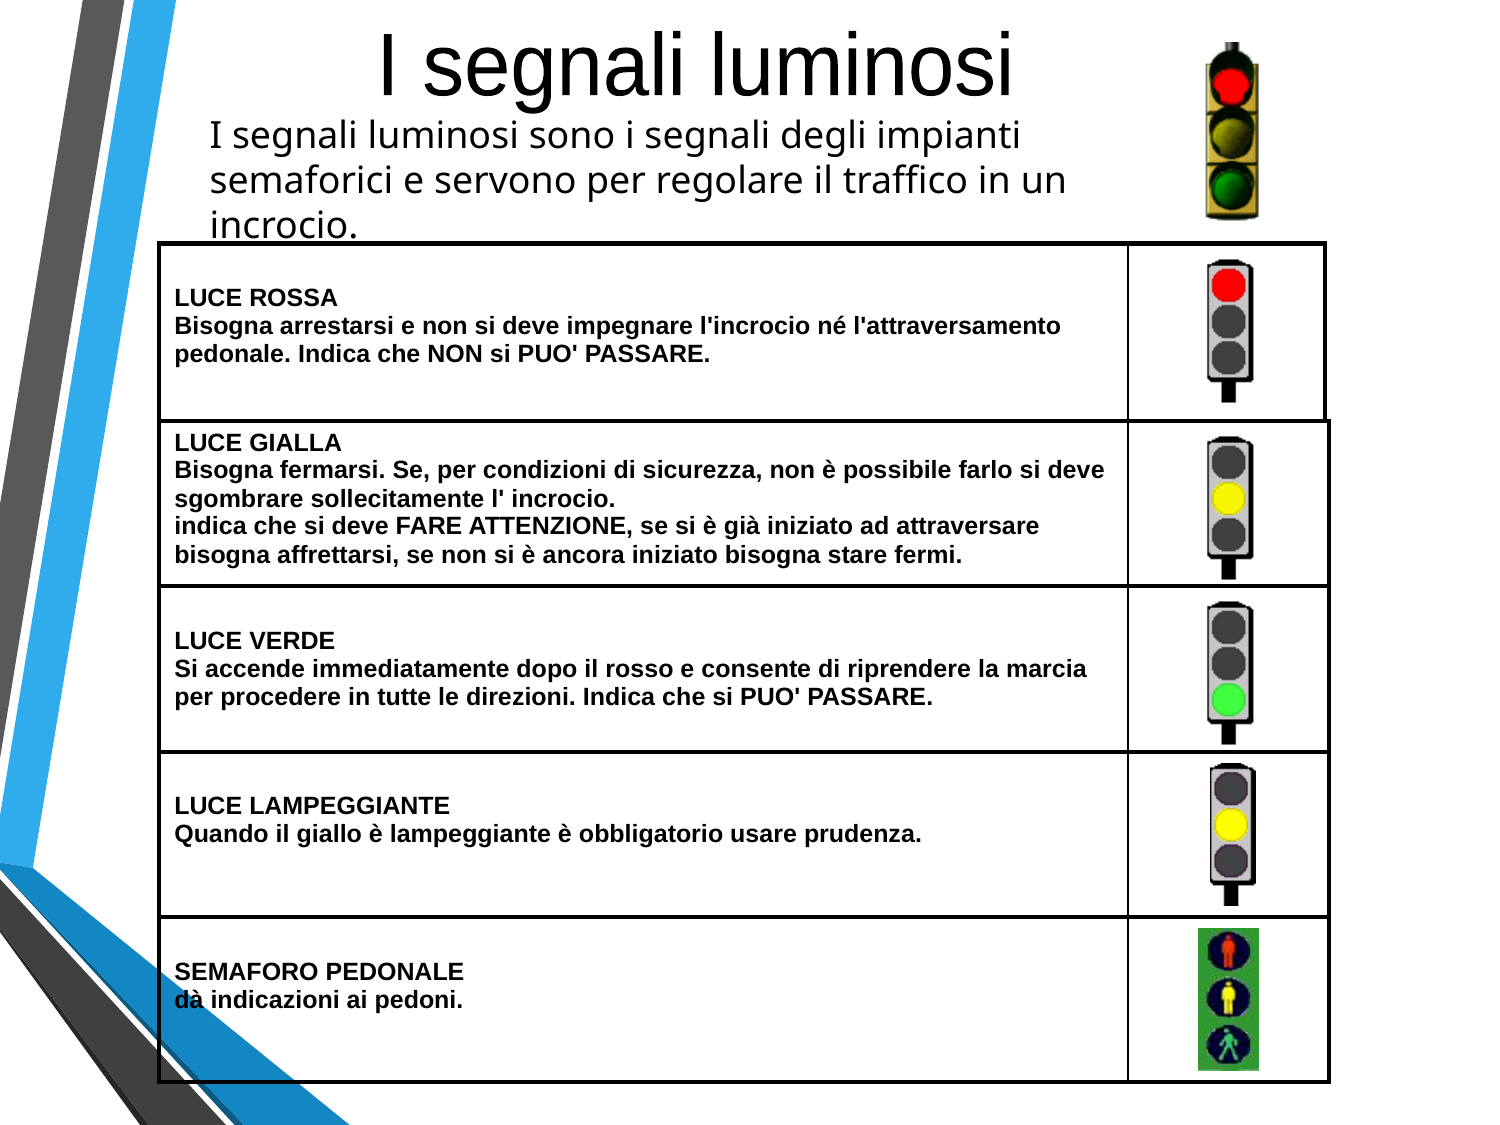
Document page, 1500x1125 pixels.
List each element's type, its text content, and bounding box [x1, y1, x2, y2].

table_header SEMAFORO PEDONALE dà indicazioni ai pedoni. [161, 919, 1127, 1080]
picture [1198, 255, 1261, 406]
table_header [1129, 754, 1327, 915]
picture [1198, 928, 1259, 1071]
table_header [1129, 246, 1323, 419]
picture [1198, 42, 1267, 228]
table_header [1129, 919, 1327, 1080]
picture [1198, 597, 1261, 749]
table_header [1129, 423, 1327, 584]
table_header [1129, 588, 1327, 750]
picture [1198, 432, 1261, 583]
table_header LUCE VERDE Si accende immediatamente dopo il rosso e consente di riprendere la marcia per procedere in tutte le direzioni. Indica che si PUO' PASSARE. [161, 588, 1127, 750]
text_box I segnali luminosi sono i segnali degli impianti semaforici e servono per regolare il traffico in un incrocio. [194, 103, 1176, 253]
table_header LUCE GIALLA Bisogna fermarsi. Se, per condizioni di sicurezza, non è possibile farlo si deve sgombrare sollecitamente l' incrocio. indica che si deve FARE ATTENZIONE, se si è già iniziato ad attraversare bisogna affrettarsi, se non si è ancora iniziato bisogna stare fermi. [161, 423, 1127, 584]
picture [1210, 762, 1257, 906]
table_header LUCE LAMPEGGIANTE Quando il giallo è lampeggiante è obbligatorio usare prudenza. [161, 754, 1127, 915]
table_header LUCE ROSSA Bisogna arrestarsi e non si deve impegnare l'incrocio né l'attraversamento pedonale. Indica che NON si PUO' PASSARE. [161, 246, 1127, 419]
